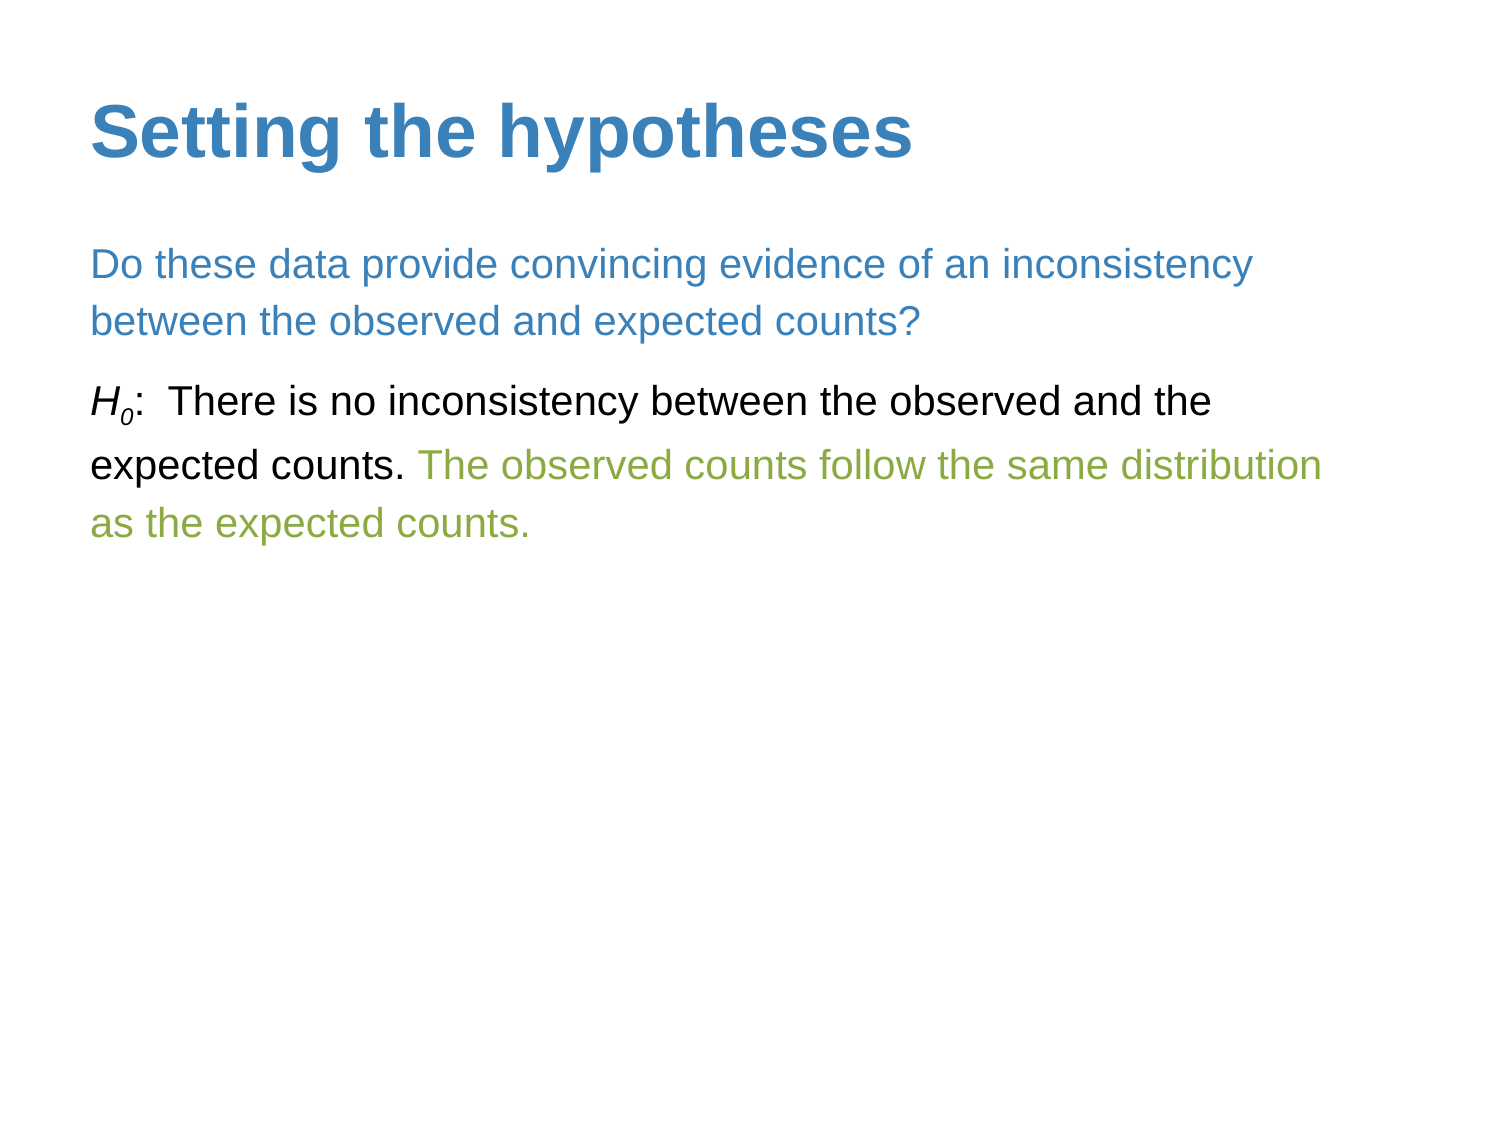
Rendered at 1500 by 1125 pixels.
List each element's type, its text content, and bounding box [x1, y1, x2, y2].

title Setting the hypotheses [75, 0, 1425, 188]
list Do these data provide convincing evidence of an inconsistency between the observed and expected counts? H0: There is no inconsistency between the observed and the expected counts. The observed counts follow the same distribution as the expected counts. [75, 214, 1359, 1083]
